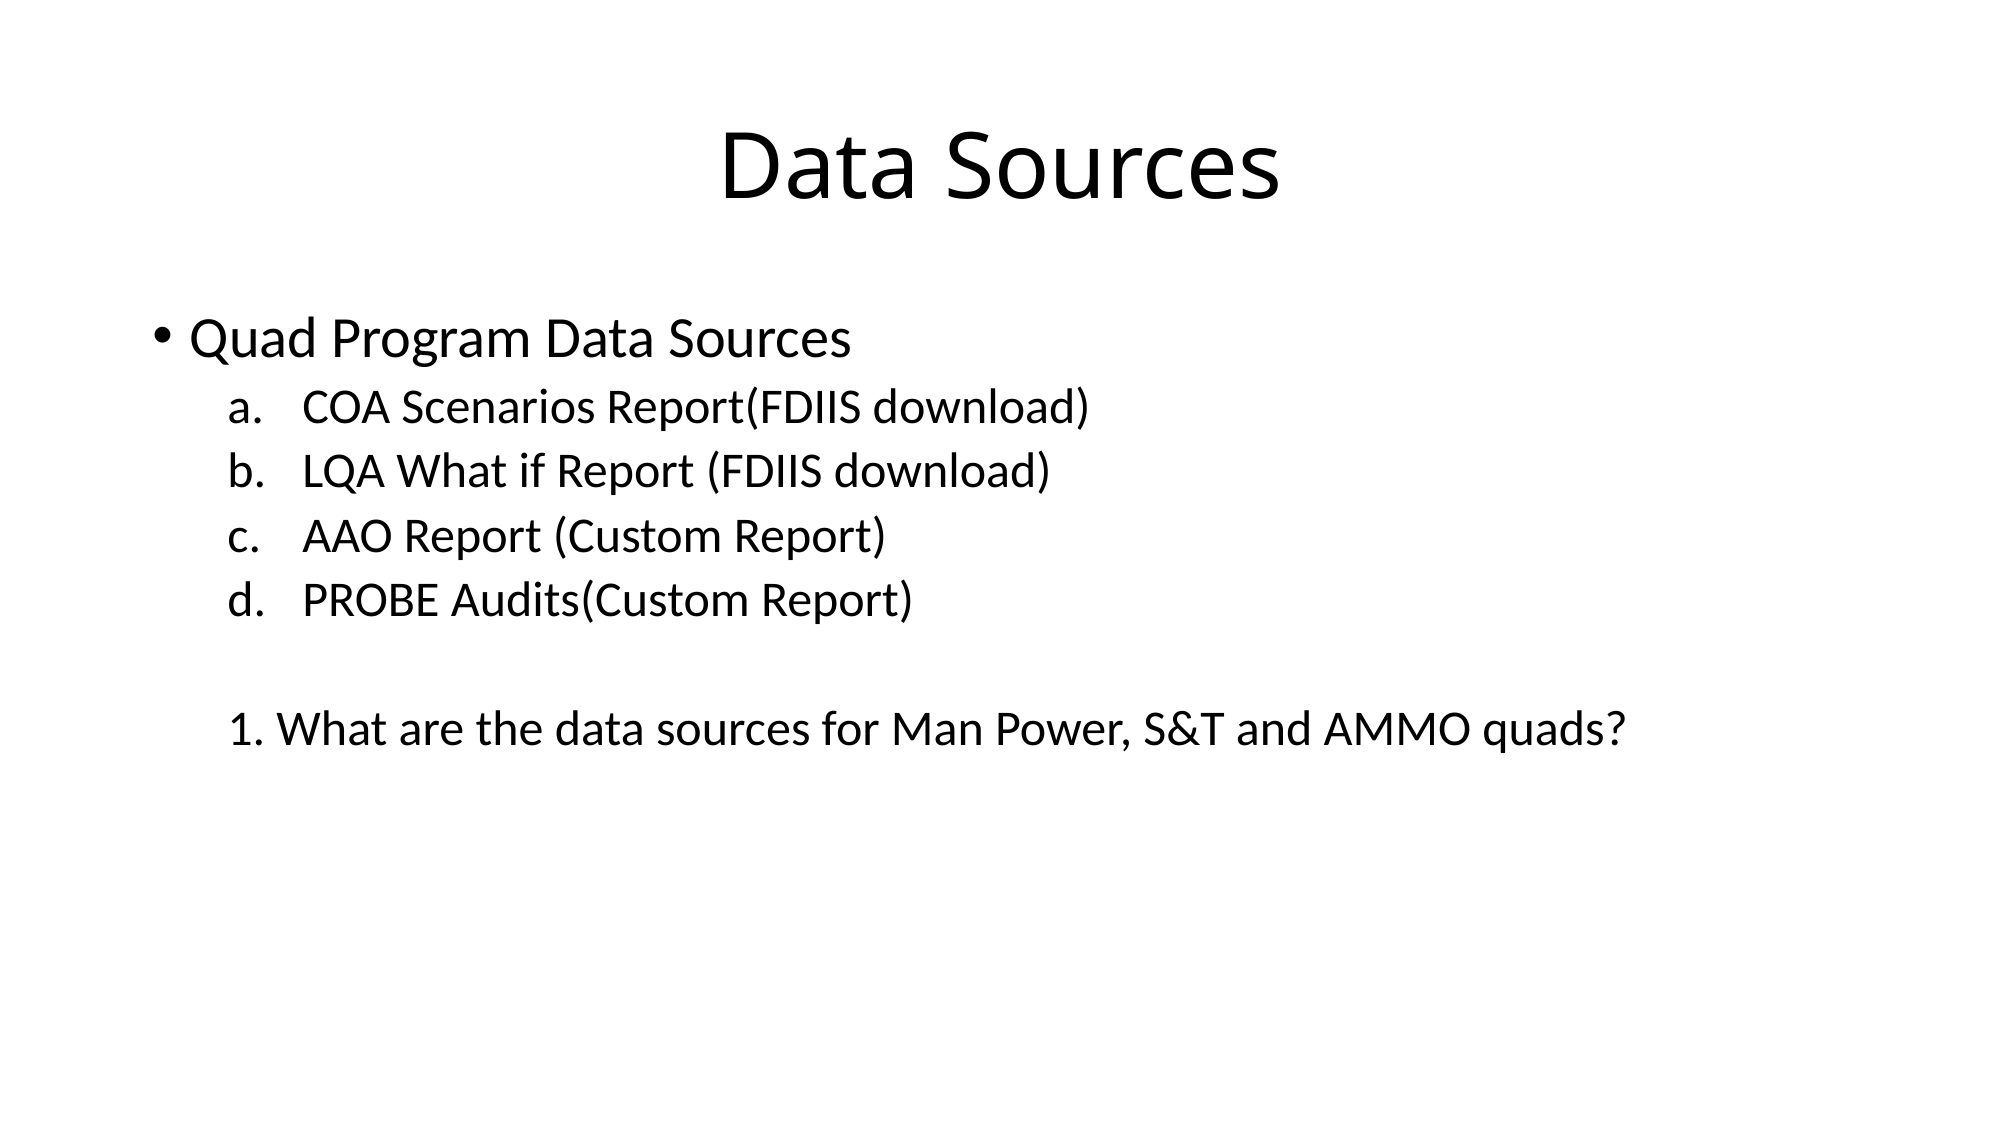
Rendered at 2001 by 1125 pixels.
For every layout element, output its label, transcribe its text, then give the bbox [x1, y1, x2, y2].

list Quad Program Data Sources COA Scenarios Report(FDIIS download) LQA What if Report (FDIIS download) AAO Report (Custom Report) PROBE Audits(Custom Report) 1. What are the data sources for Man Power, S&T and AMMO quads? [137, 299, 1863, 1014]
title Data Sources [137, 59, 1863, 278]
